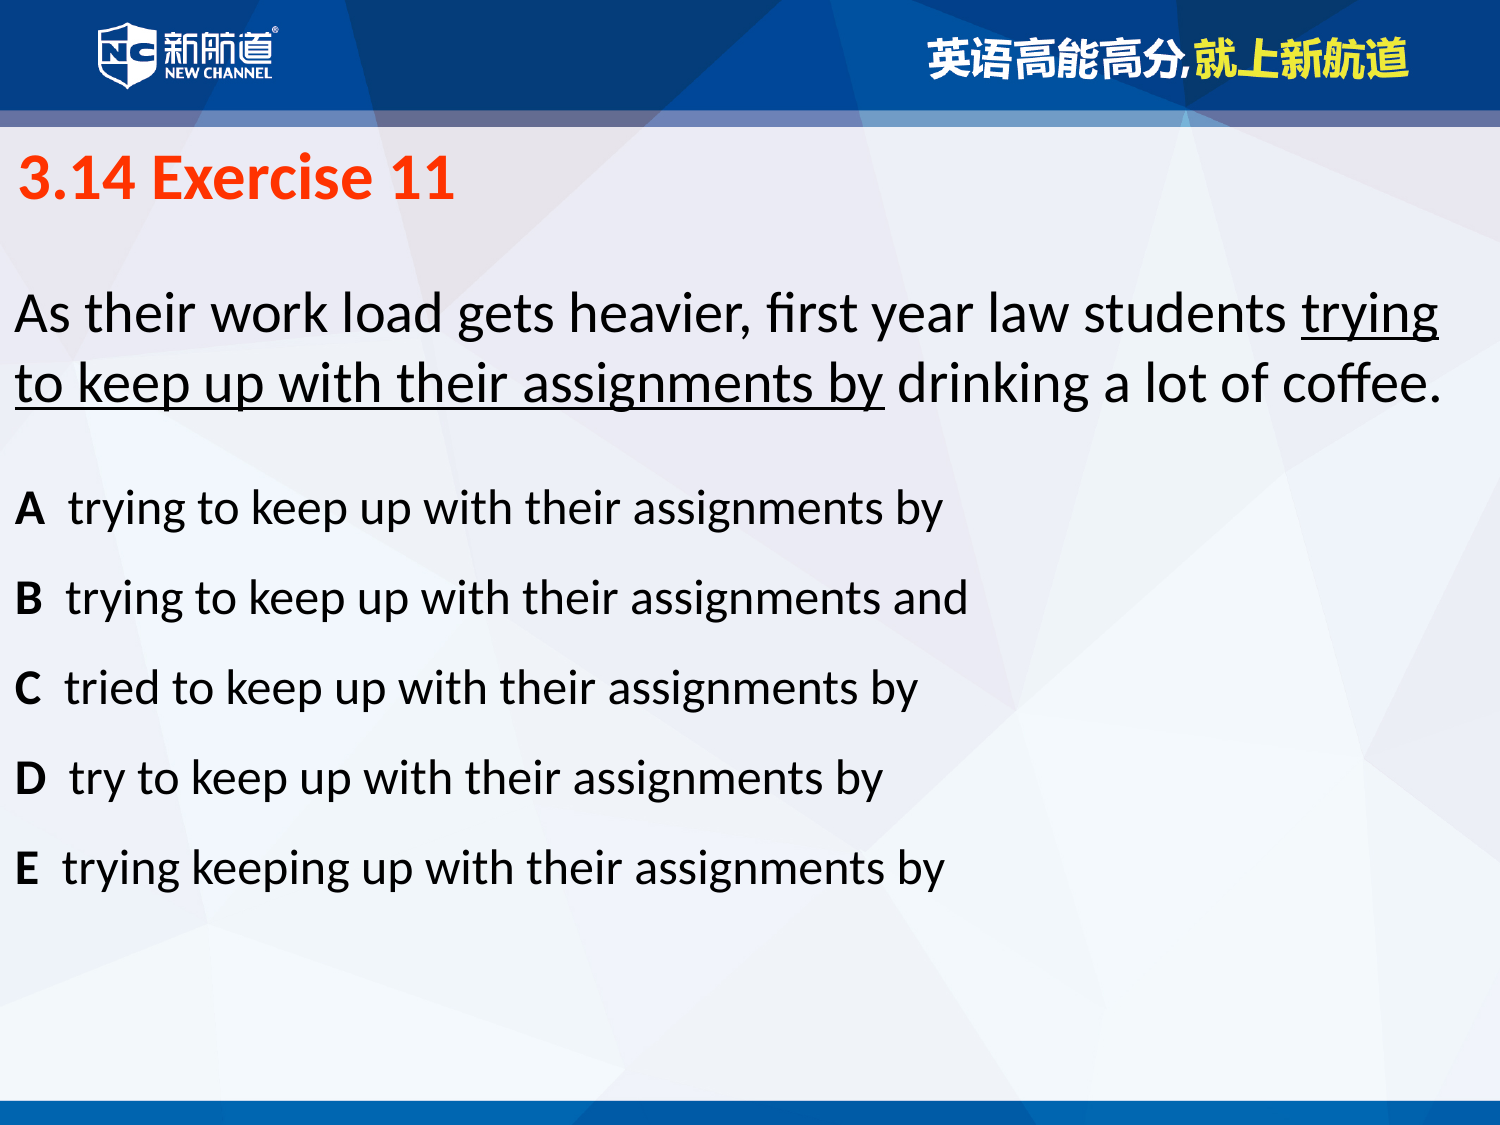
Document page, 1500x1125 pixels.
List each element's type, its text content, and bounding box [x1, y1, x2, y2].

text_box As their work load gets heavier, first year law students trying to keep up with their assignments by drinking a lot of coffee. A trying to keep up with their assignments by B trying to keep up with their assignments and C tried to keep up with their assignments by D try to keep up with their assignments by E trying keeping up with their assignments by [0, 267, 1500, 1125]
picture [0, 0, 1500, 267]
text_box 3.14 Exercise 11 [2, 125, 472, 221]
